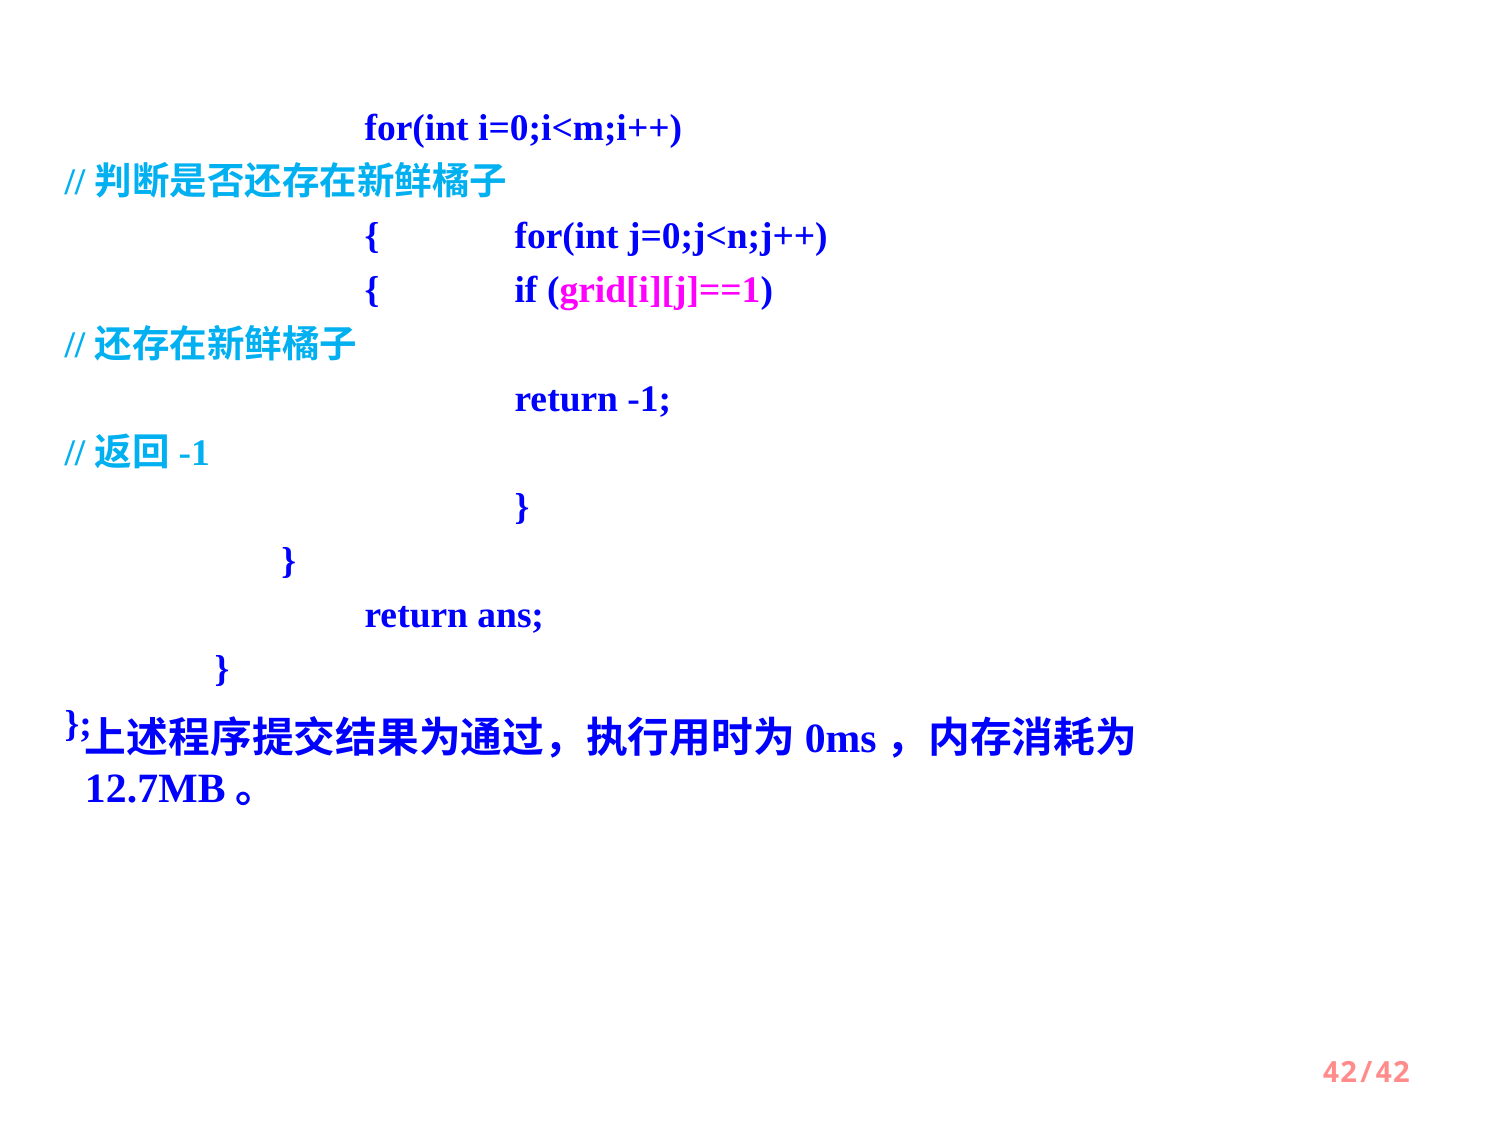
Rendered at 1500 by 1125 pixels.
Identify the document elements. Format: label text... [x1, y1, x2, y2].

text_box for(int i=0;i<m;i++) //判断是否还存在新鲜橘子 { for(int j=0;j<n;j++) { if (grid[i][j]==1) //还存在新鲜橘子 return -1; //返回-1 } } return ans; } }; [33, 80, 1455, 757]
slide_number 42/42 [1074, 1042, 1425, 1103]
text_box 上述程序提交结果为通过，执行用时为0ms，内存消耗为12.7MB。 [70, 703, 1348, 818]
